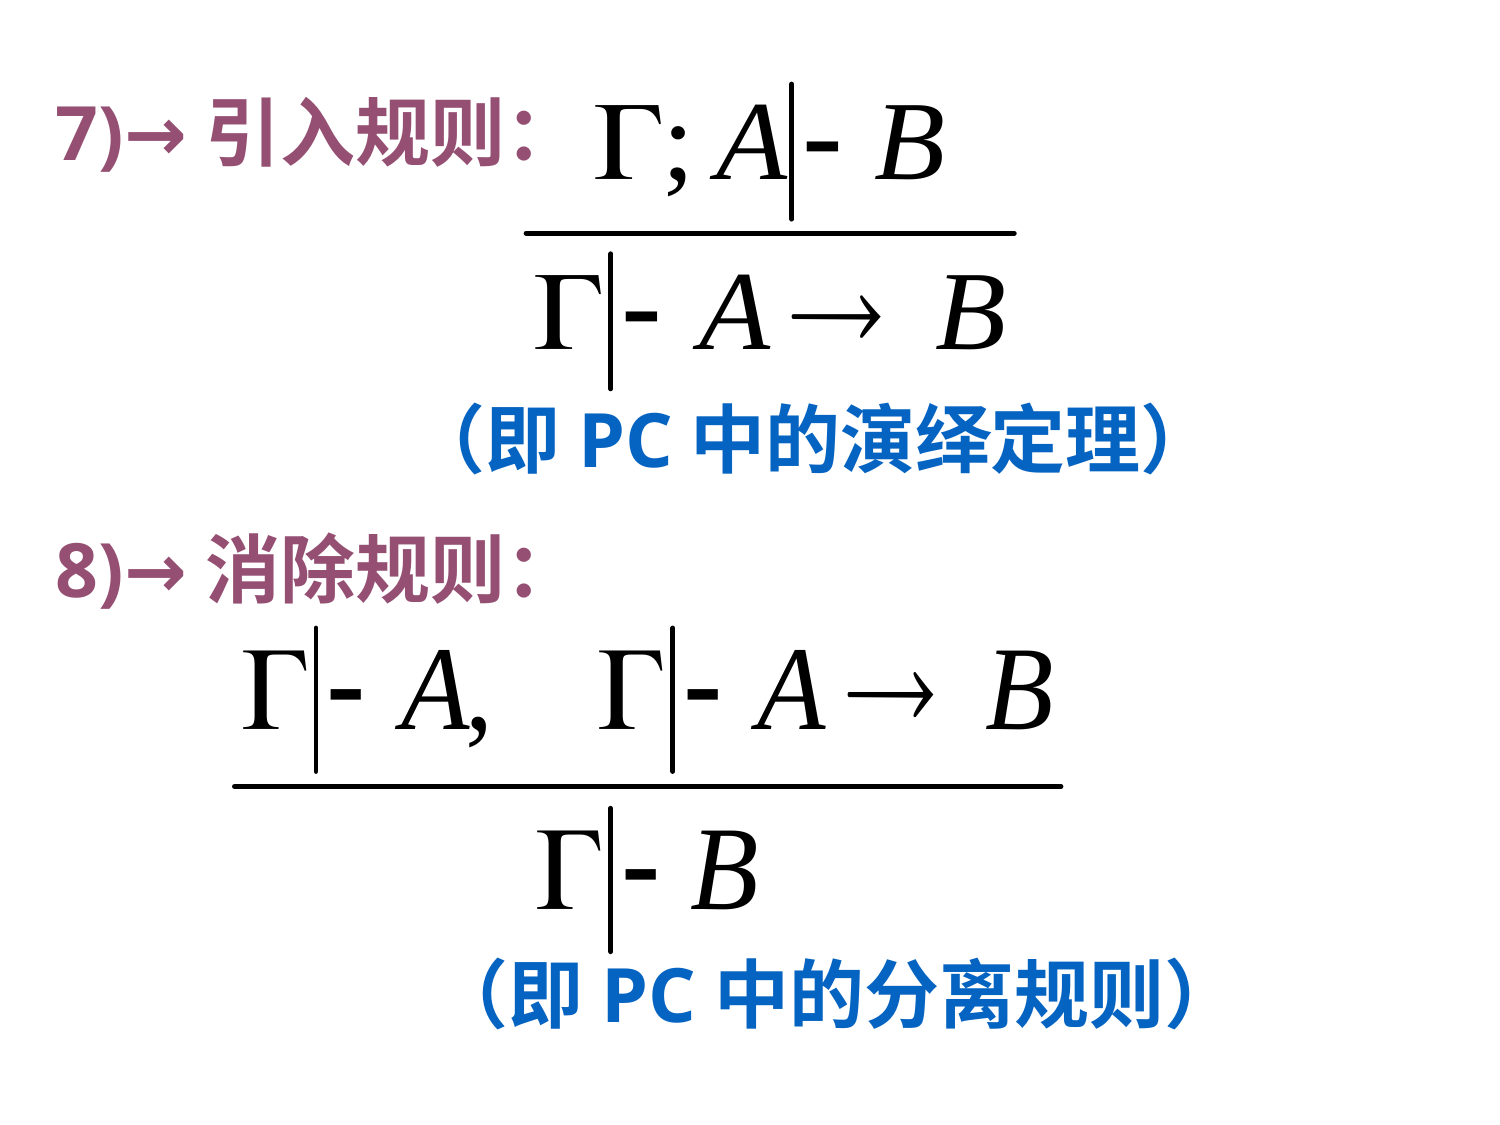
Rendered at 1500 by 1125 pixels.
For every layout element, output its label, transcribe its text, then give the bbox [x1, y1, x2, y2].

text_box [41, 515, 1306, 1046]
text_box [506, 64, 1040, 412]
text_box （即PC中的演绎定理） [395, 385, 1246, 491]
text_box 7)→引入规则： [41, 78, 506, 184]
